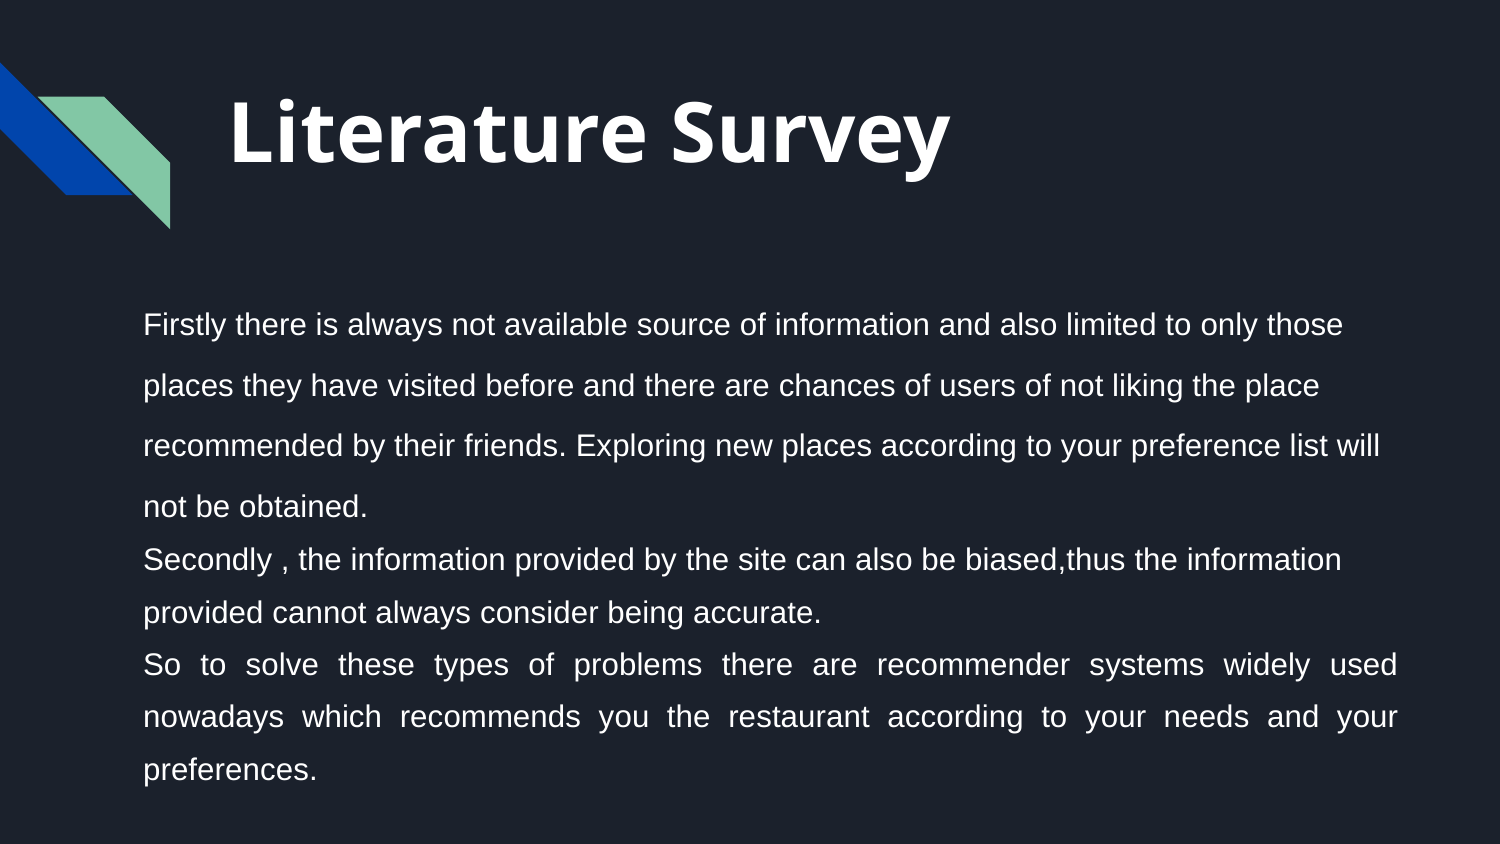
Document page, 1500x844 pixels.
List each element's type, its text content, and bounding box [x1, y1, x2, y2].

title Literature Survey [212, 64, 1368, 215]
list Firstly there is always not available source of information and also limited to only those places they have visited before and there are chances of users of not liking the place recommended by their friends. Exploring new places according to your preference list will not be obtained. Secondly , the information provided by the site can also be biased,thus the information provided cannot always consider being accurate. So to solve these types of problems there are recommender systems widely used nowadays which recommends you the restaurant according to your needs and your preferences. [128, 266, 1418, 781]
